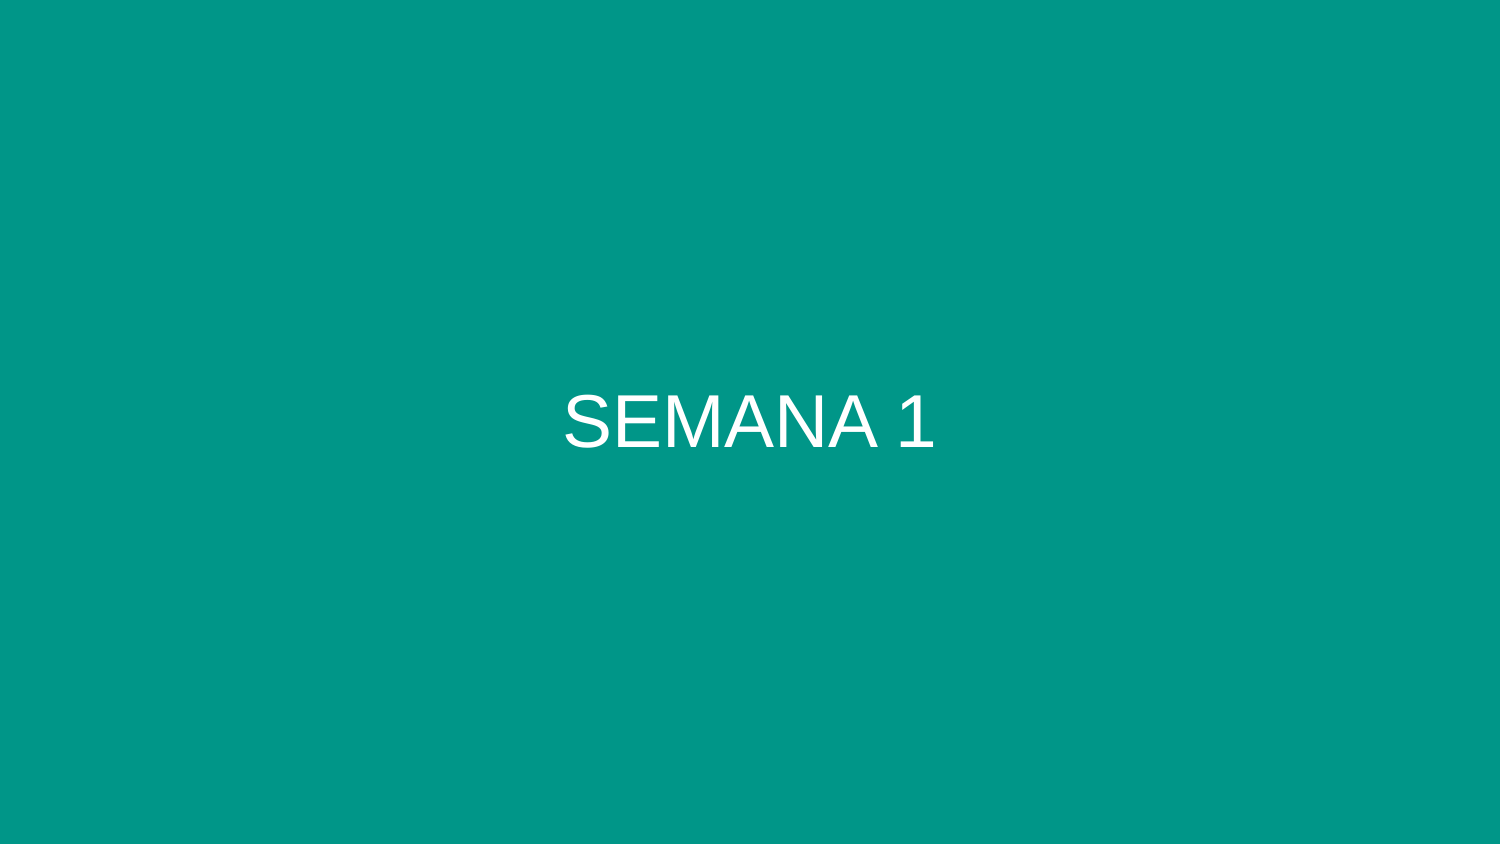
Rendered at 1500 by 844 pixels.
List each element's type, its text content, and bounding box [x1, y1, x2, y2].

title SEMANA 1 [51, 352, 1449, 491]
